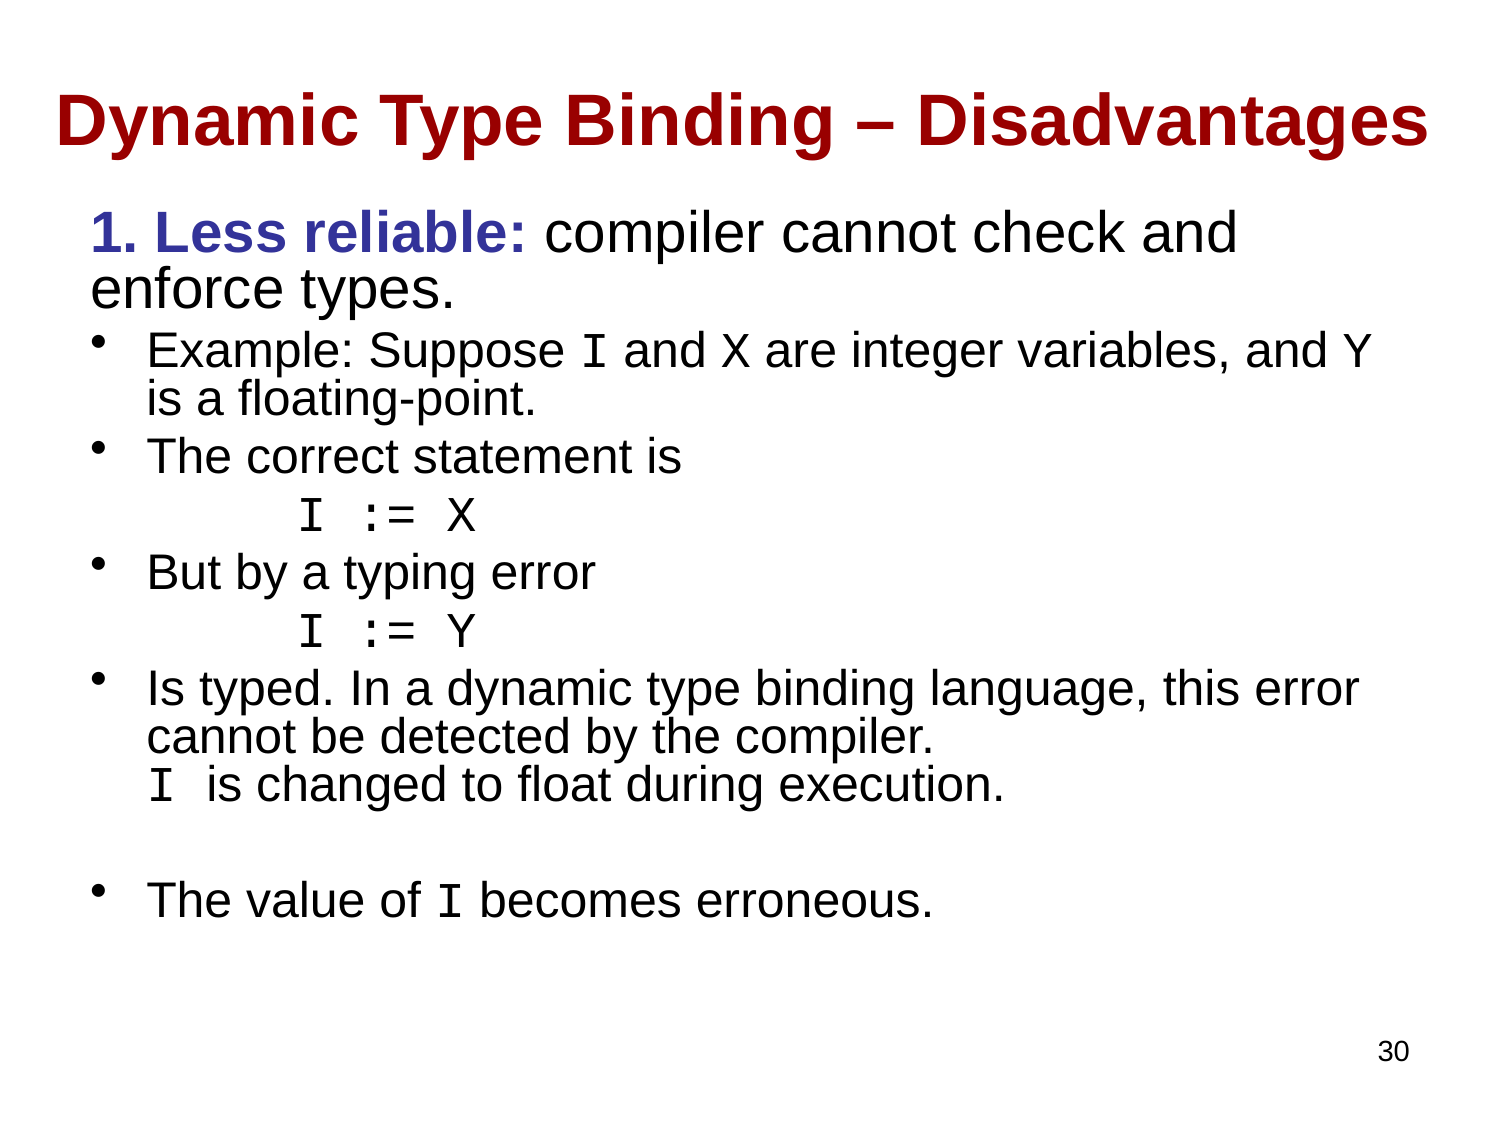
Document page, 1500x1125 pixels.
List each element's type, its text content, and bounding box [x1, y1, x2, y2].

list 1. Less reliable: compiler cannot check and enforce types. Example: Suppose I and X are integer variables, and Y is a floating-point. The correct statement is I := X But by a typing error I := Y Is typed. In a dynamic type binding language, this error cannot be detected by the compiler. I is changed to float during execution. The value of I becomes erroneous. [75, 200, 1425, 1005]
slide_number 30 [1074, 1024, 1425, 1103]
title Dynamic Type Binding – Disadvantages [24, 45, 1463, 188]
